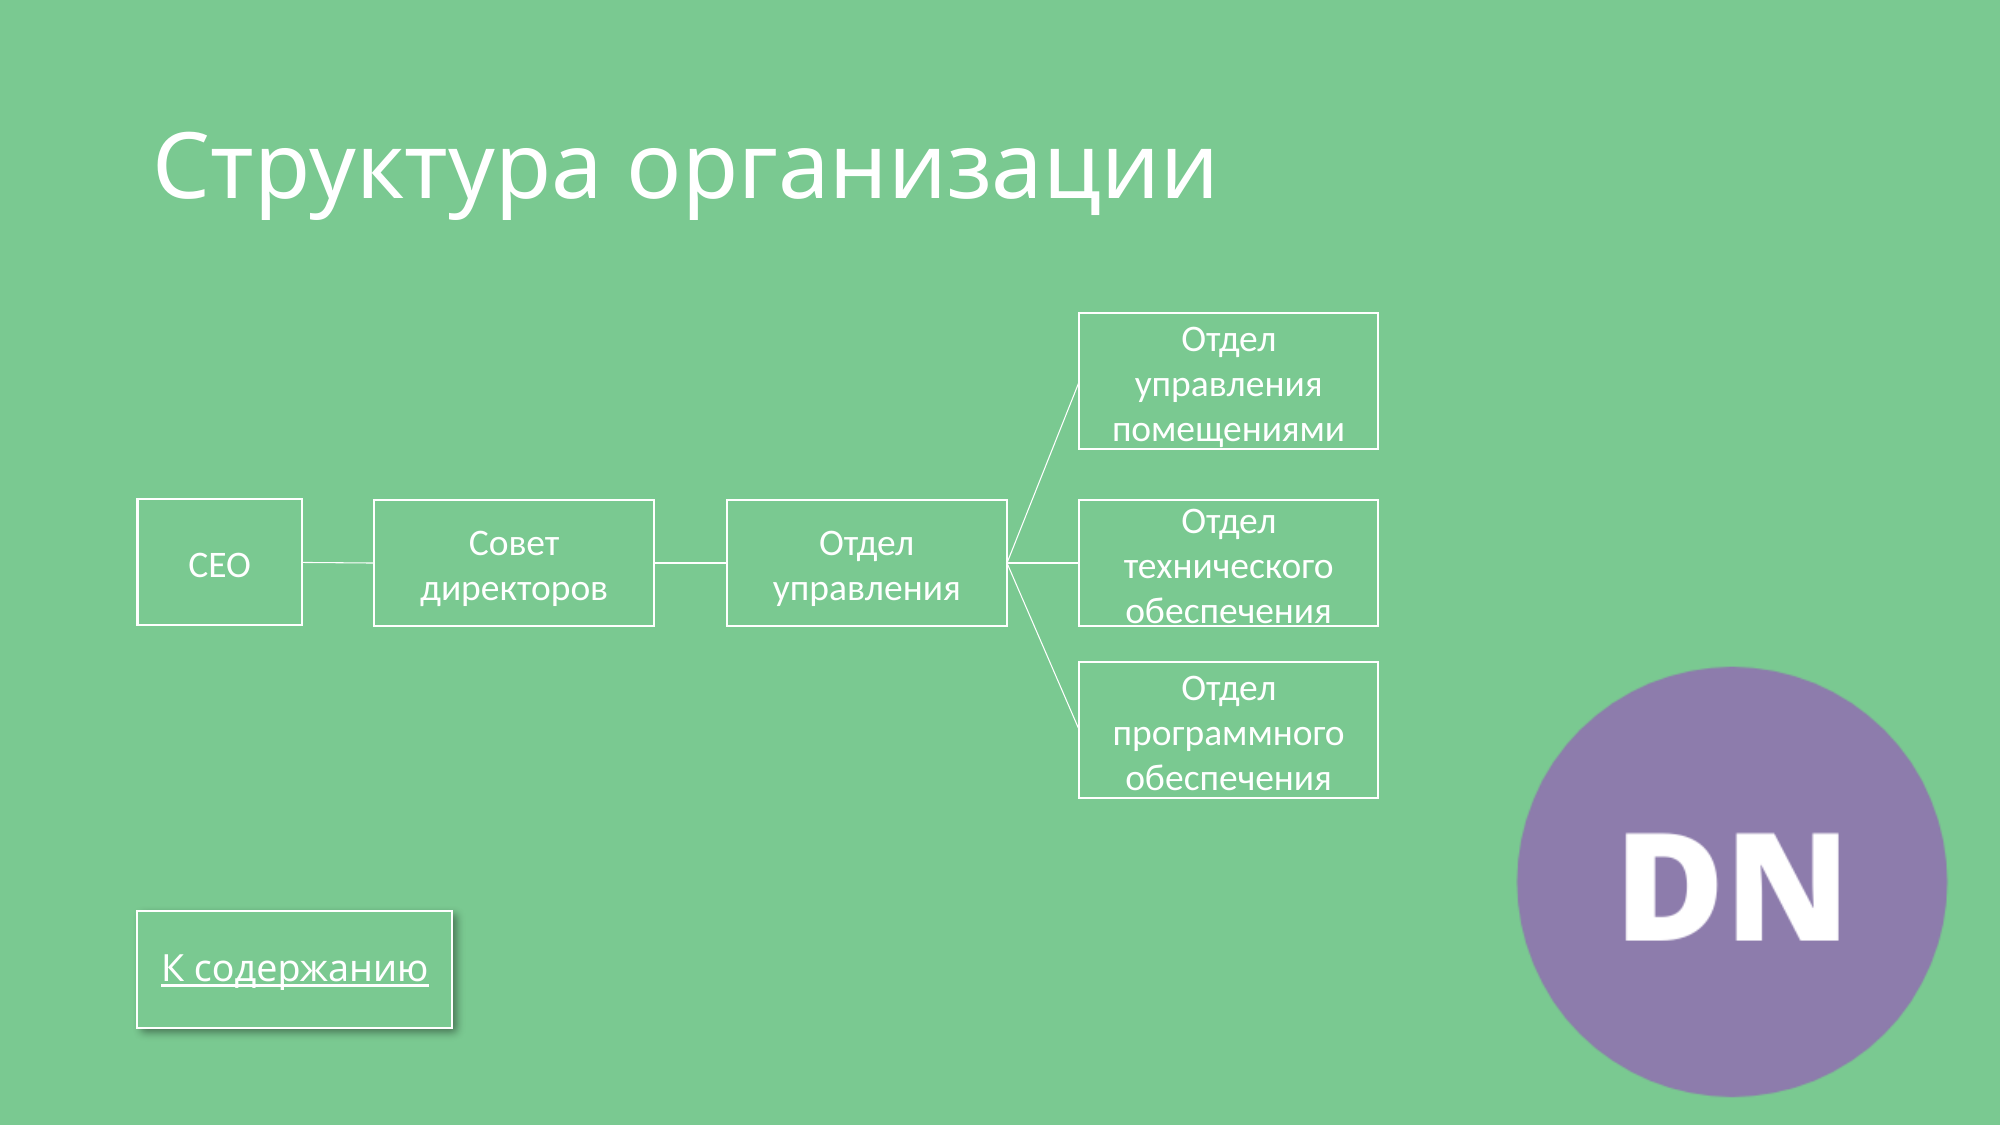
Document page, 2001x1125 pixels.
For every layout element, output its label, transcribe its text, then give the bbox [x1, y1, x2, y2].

title Структура организации [137, 59, 1863, 278]
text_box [1006, 381, 1080, 562]
text_box Отдел управления помещениями [1078, 312, 1379, 450]
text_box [1006, 562, 1080, 731]
text_box К содержанию [136, 910, 453, 1029]
text_box Отдел управления [726, 499, 1006, 627]
text_box CEO [136, 498, 303, 626]
text_box Отдел программного обеспечения [1078, 661, 1379, 799]
text_box Совет директоров [373, 499, 655, 627]
picture [1454, 642, 2000, 1124]
text_box Отдел технического обеспечения [1080, 499, 1379, 627]
